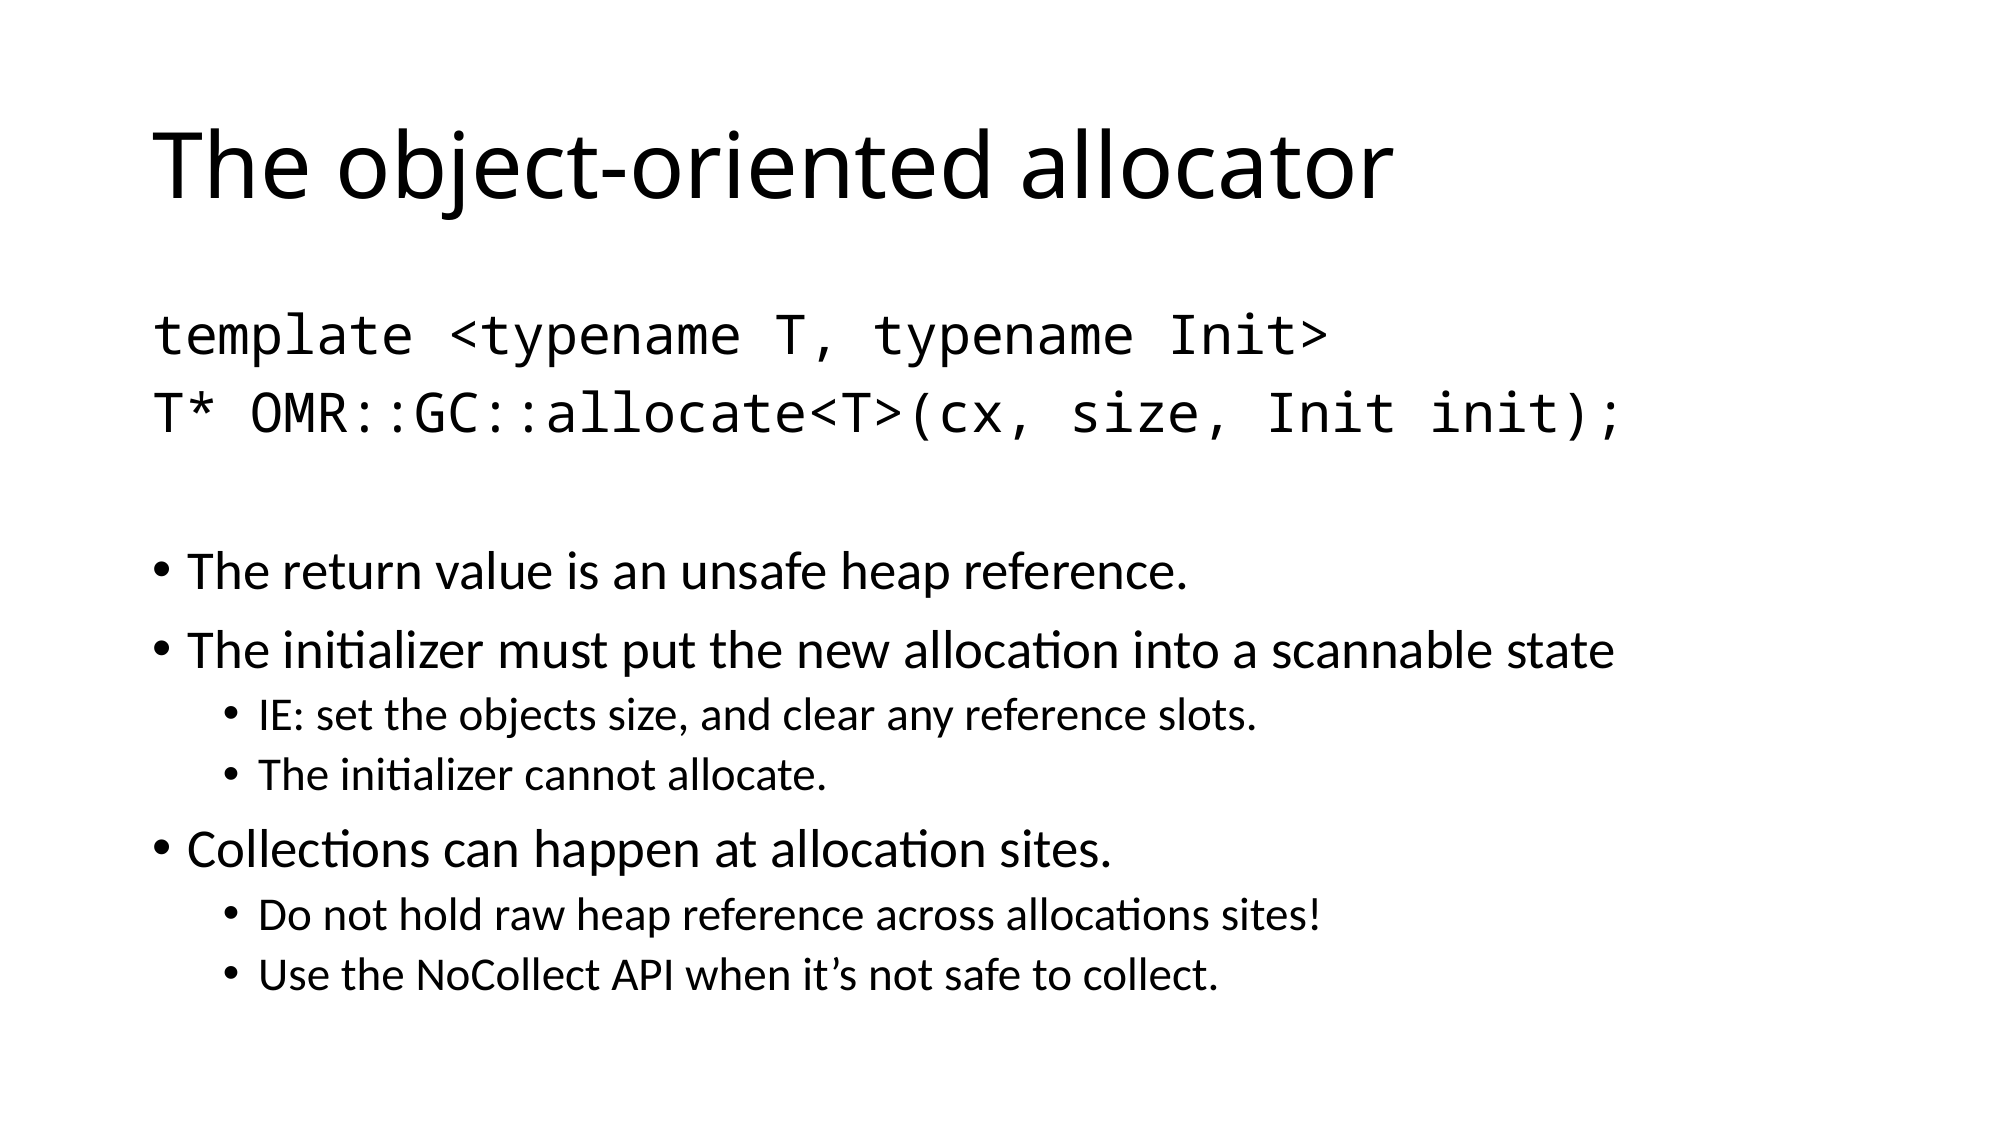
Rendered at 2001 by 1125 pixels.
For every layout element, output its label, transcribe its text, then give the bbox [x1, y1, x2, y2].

list template <typename T, typename Init> T* OMR::GC::allocate<T>(cx, size, Init init); The return value is an unsafe heap reference. The initializer must put the new allocation into a scannable state IE: set the objects size, and clear any reference slots. The initializer cannot allocate. Collections can happen at allocation sites. Do not hold raw heap reference across allocations sites! Use the NoCollect API when it’s not safe to collect. [137, 299, 1863, 1014]
title The object-oriented allocator [137, 59, 1863, 278]
